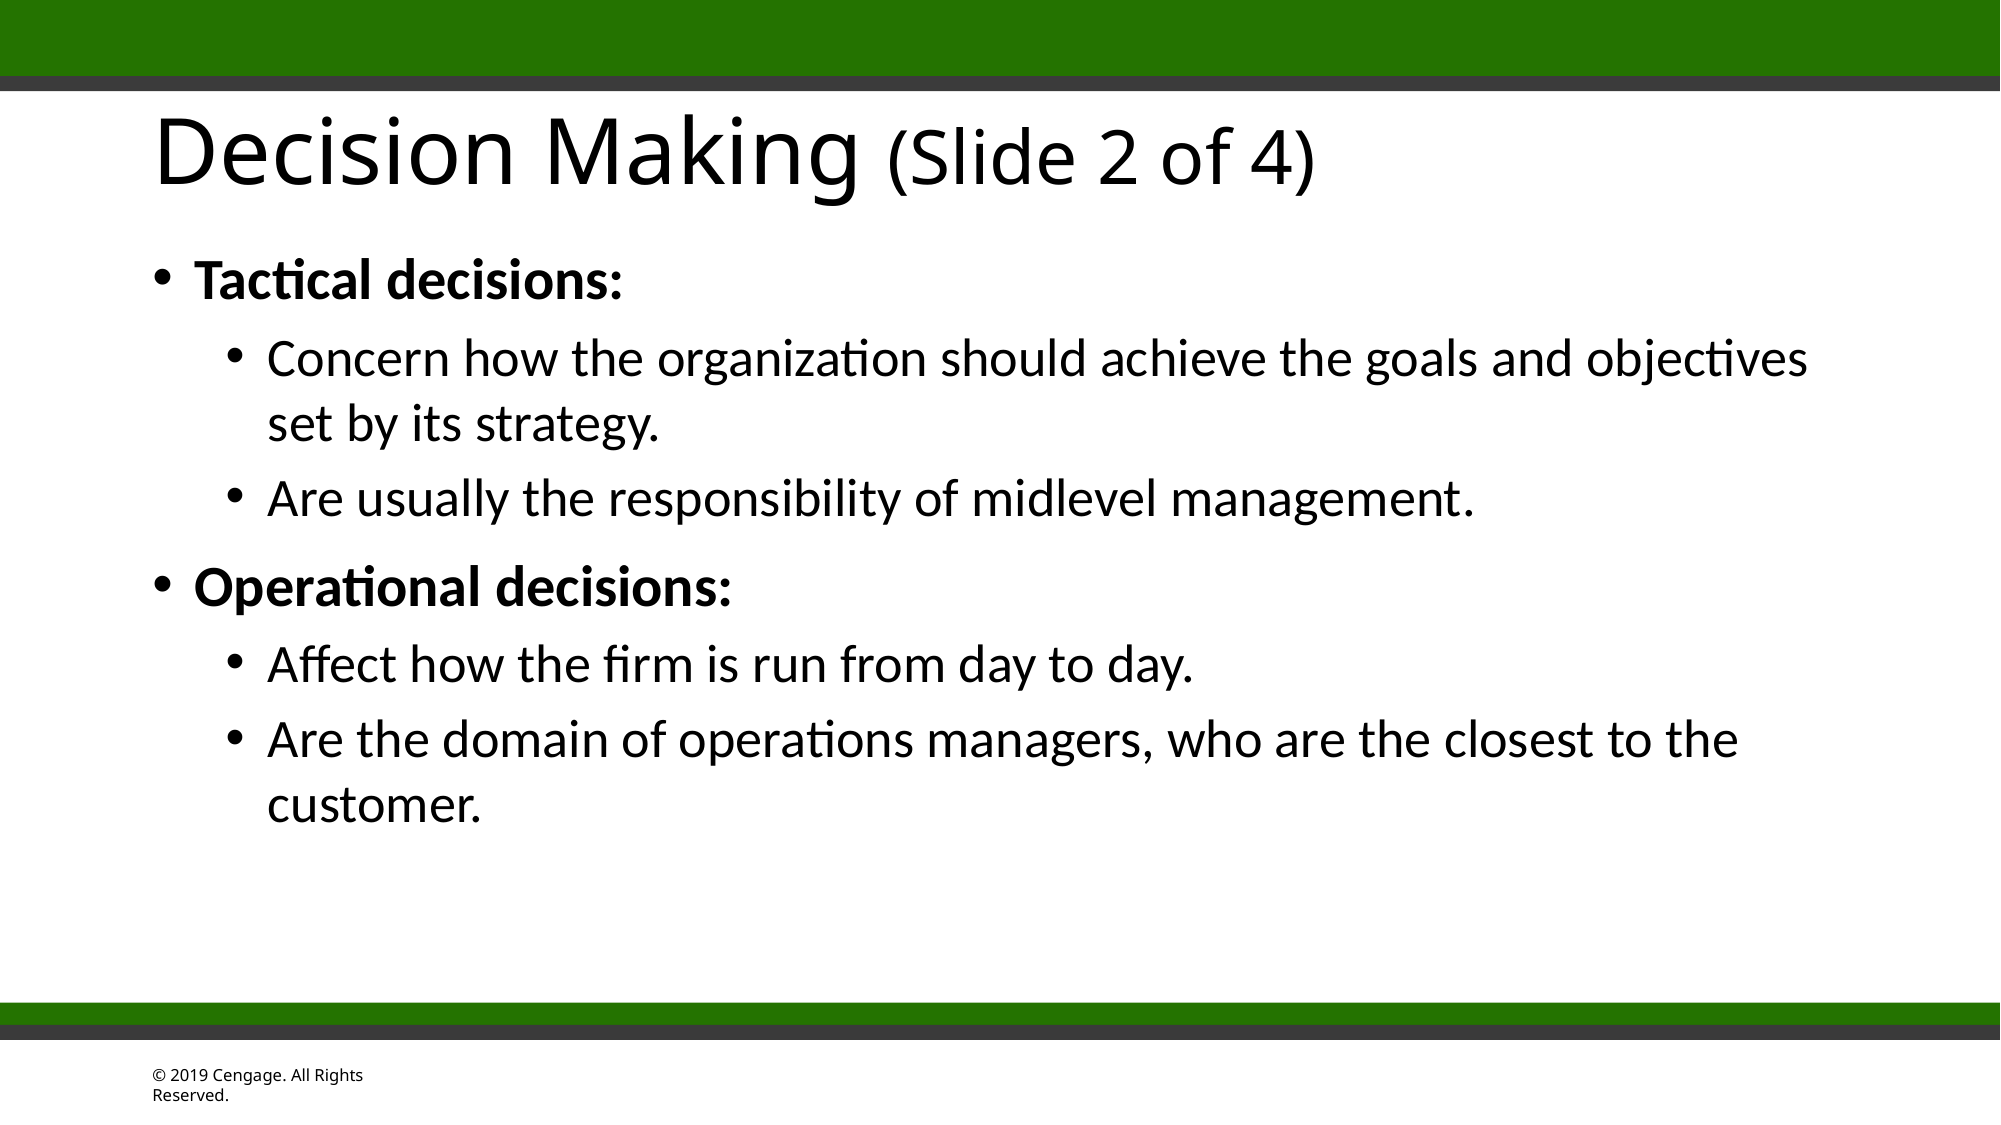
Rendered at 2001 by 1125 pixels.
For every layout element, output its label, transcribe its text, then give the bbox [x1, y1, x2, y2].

title Decision Making (Slide 2 of 4) [137, 97, 1863, 225]
list Tactical decisions: Concern how the organization should achieve the goals and objectives set by its strategy. Are usually the responsibility of midlevel management. Operational decisions: Affect how the firm is run from day to day. Are the domain of operations managers, who are the closest to the customer. [137, 234, 1863, 985]
